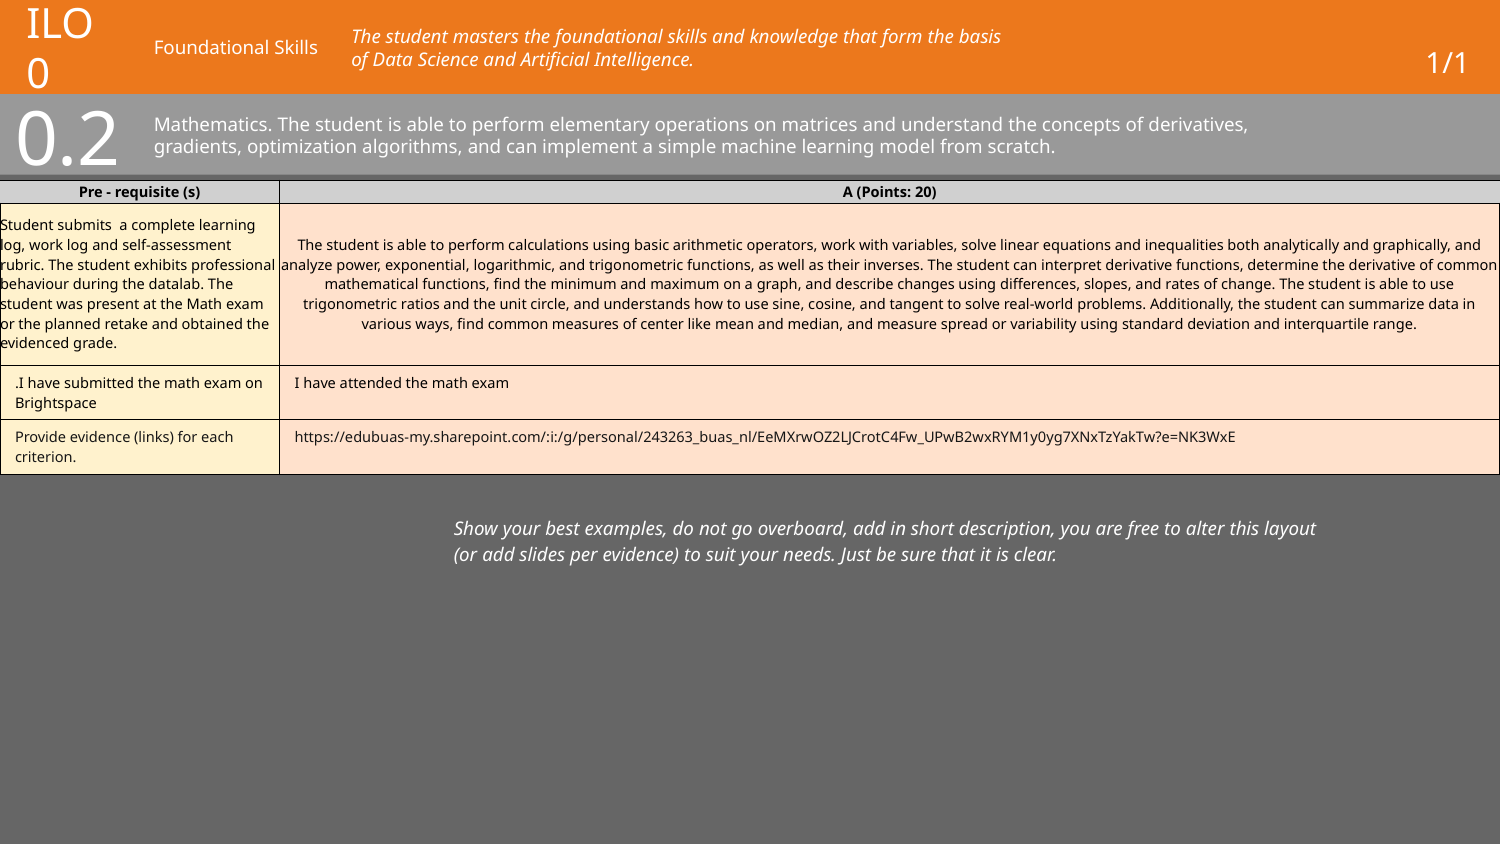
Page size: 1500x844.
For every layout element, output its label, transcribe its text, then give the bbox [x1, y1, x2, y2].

table_cell https://edubuas-my.sharepoint.com/:i:/g/personal/243263_buas_nl/EeMXrwOZ2LJCrotC4Fw_UPwB2wxRYM1y0yg7XNxTzYakTw?e=NK3WxE [280, 420, 1499, 474]
title ILO 0 [11, 0, 138, 94]
title 0.2 [0, 94, 138, 176]
list Show your best examples, do not go overboard, add in short description, you are free to alter this layout (or add slides per evidence) to suit your needs. Just be sure that it is clear. [438, 498, 1339, 844]
title Mathematics. The student is able to perform elementary operations on matrices and understand the concepts of derivatives, gradients, optimization algorithms, and can implement a simple machine learning model from scratch. [138, 94, 1339, 176]
title 1/1 [1159, 0, 1485, 95]
table_cell I have attended the math exam [280, 366, 1499, 419]
table_cell Provide evidence (links) for each criterion. [1, 420, 279, 474]
title Foundational Skills [138, 0, 364, 95]
table_cell .I have submitted the math exam on Brightspace [1, 366, 279, 419]
table_cell Student submits a complete learning log, work log and self-assessment rubric. The student exhibits professional behaviour during the datalab. The student was present at the Math exam or the planned retake and obtained the evidenced grade. [1, 204, 279, 365]
title The student masters the foundational skills and knowledge that form the basis of Data Science and Artificial Intelligence. [364, 0, 1027, 94]
table_header Pre - requisite (s) [0, 181, 279, 203]
table_header A (Points: 20) [280, 181, 1500, 203]
table_cell The student is able to perform calculations using basic arithmetic operators, work with variables, solve linear equations and inequalities both analytically and graphically, and analyze power, exponential, logarithmic, and trigonometric functions, as well as their inverses. The student can interpret derivative functions, determine the derivative of common mathematical functions, find the minimum and maximum on a graph, and describe changes using differences, slopes, and rates of change. The student is able to use trigonometric ratios and the unit circle, and understands how to use sine, cosine, and tangent to solve real-world problems. Additionally, the student can summarize data in various ways, find common measures of center like mean and median, and measure spread or variability using standard deviation and interquartile range. [280, 204, 1499, 365]
